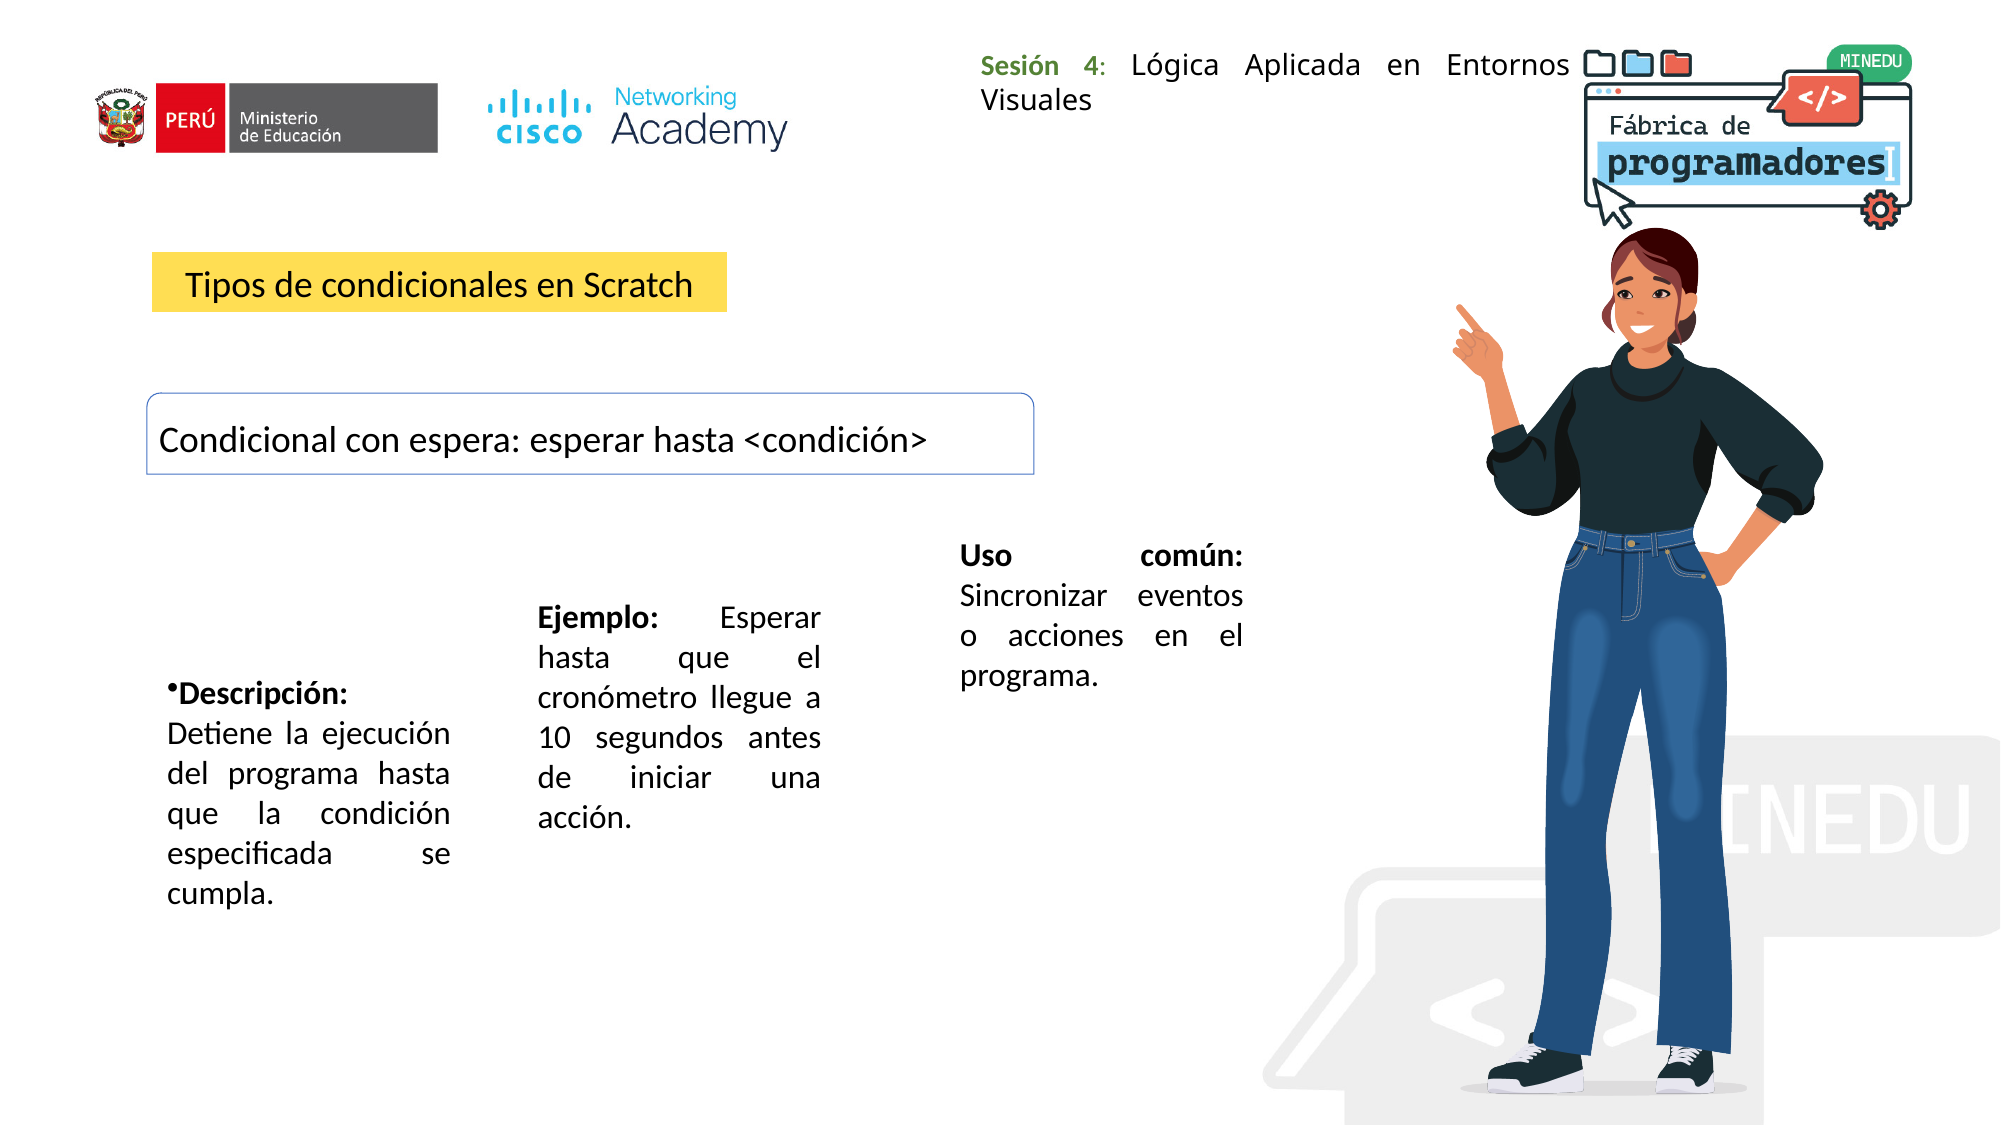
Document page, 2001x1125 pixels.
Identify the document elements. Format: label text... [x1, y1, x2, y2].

text_box Ejemplo: Esperar hasta que el cronómetro llegue a 10 segundos antes de iniciar una acción. [522, 587, 837, 843]
picture [0, 0, 2001, 1125]
text_box Condicional con espera: esperar hasta <condición> [144, 407, 1019, 468]
text_box Uso común: Sincronizar eventos o acciones en el programa. [945, 526, 1259, 701]
text_box [146, 392, 1035, 475]
text_box Tipos de condicionales en Scratch [152, 252, 727, 312]
text_box Descripción: Detiene la ejecución del programa hasta que la condición especificada se cumpla. [152, 664, 467, 919]
